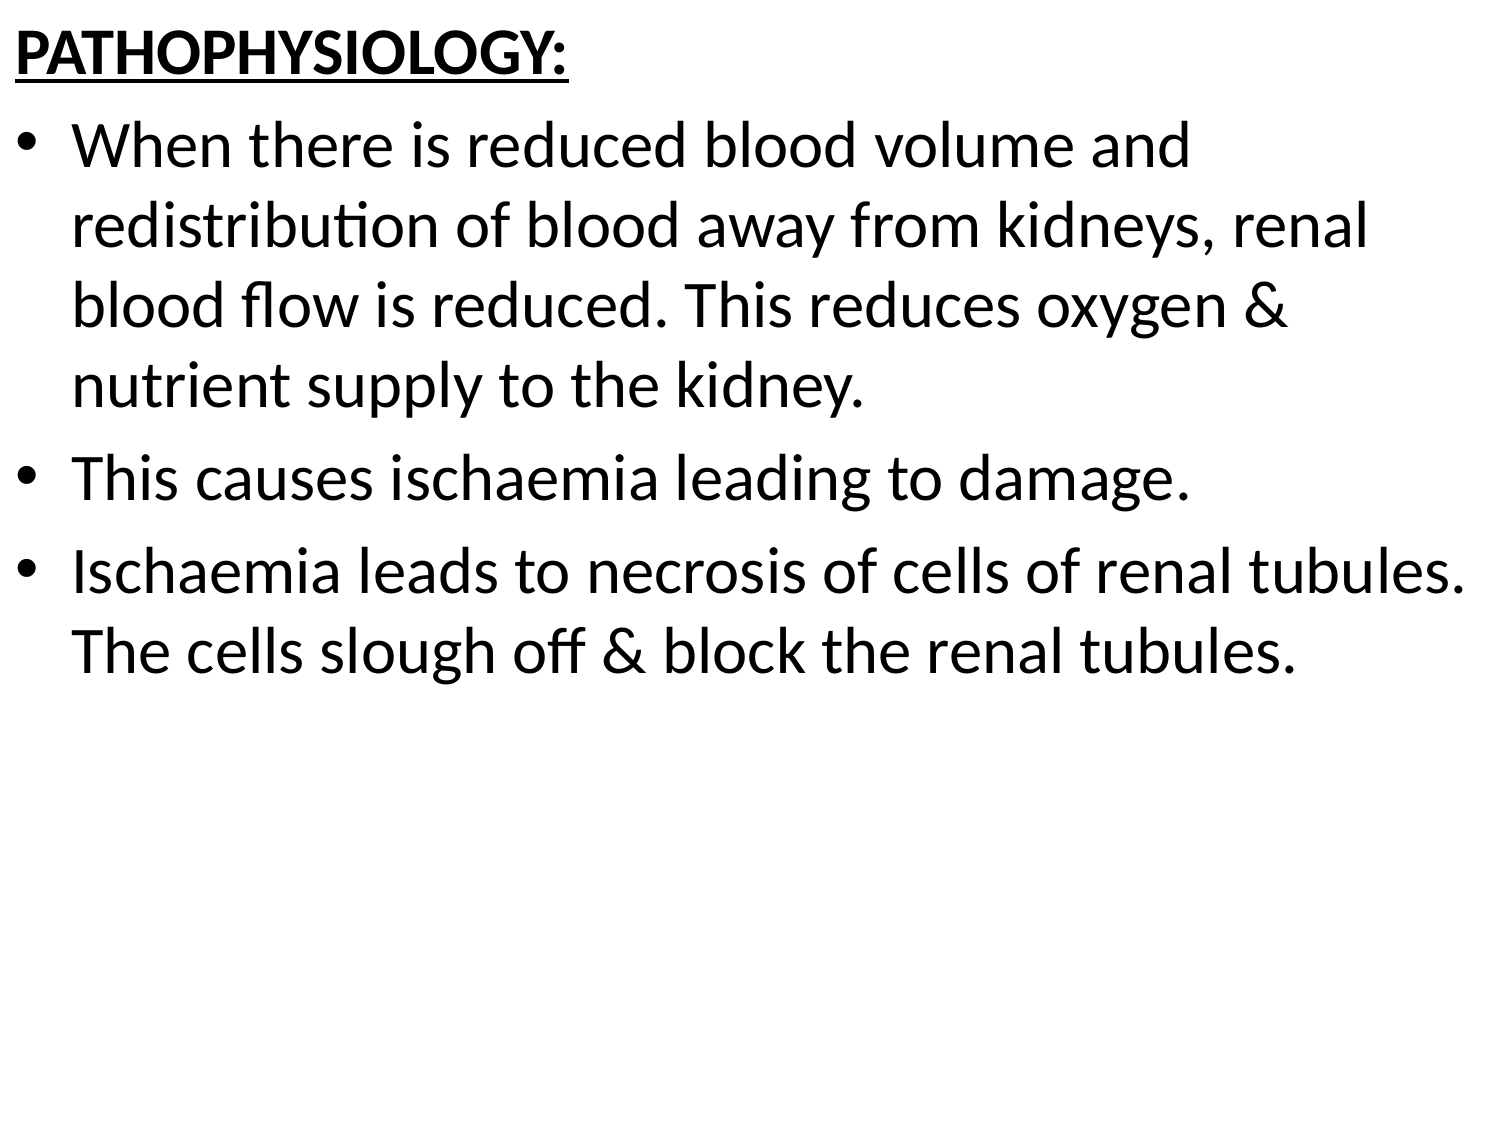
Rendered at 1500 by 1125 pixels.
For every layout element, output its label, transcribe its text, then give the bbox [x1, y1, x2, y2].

list PATHOPHYSIOLOGY: When there is reduced blood volume and redistribution of blood away from kidneys, renal blood flow is reduced. This reduces oxygen & nutrient supply to the kidney. This causes ischaemia leading to damage. Ischaemia leads to necrosis of cells of renal tubules. The cells slough off & block the renal tubules. [0, 0, 1500, 1125]
